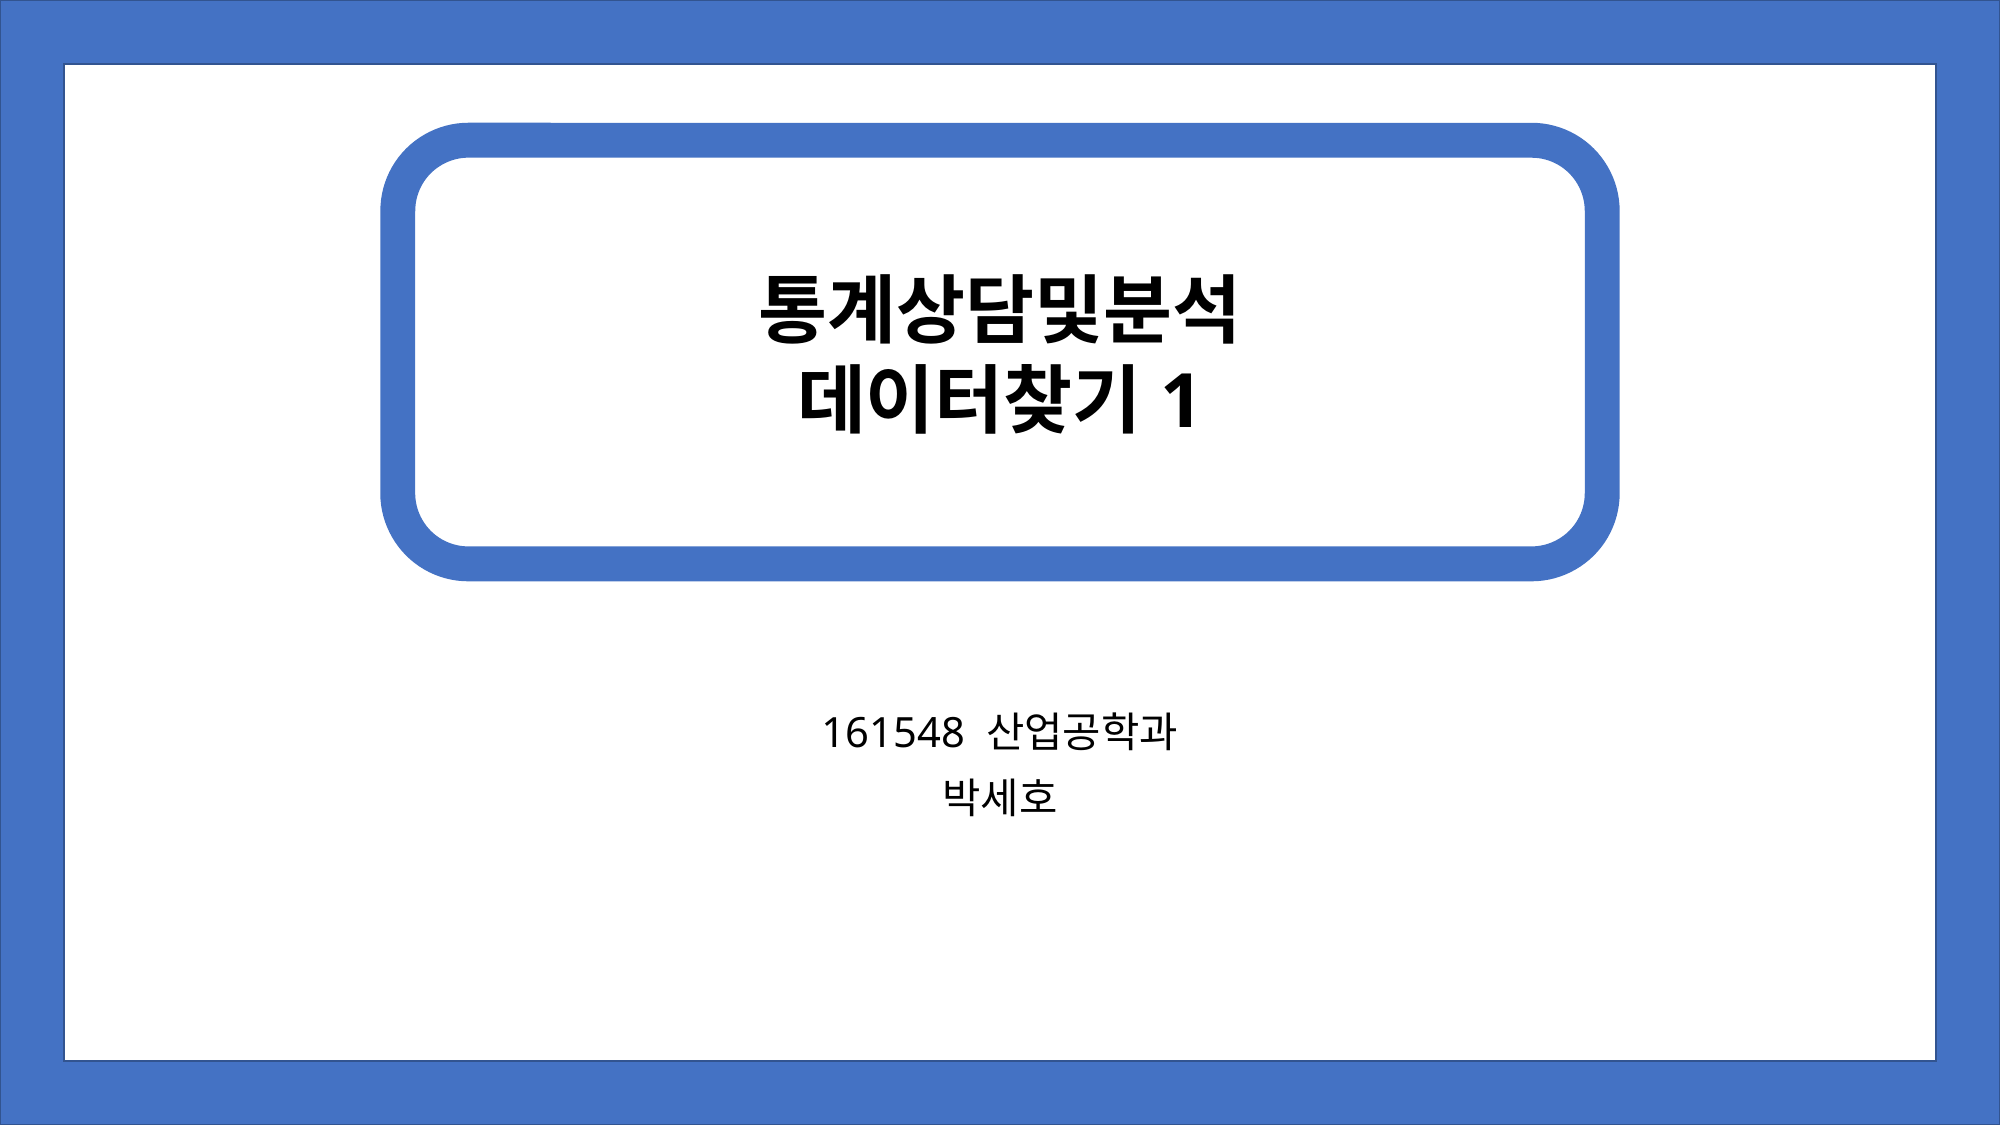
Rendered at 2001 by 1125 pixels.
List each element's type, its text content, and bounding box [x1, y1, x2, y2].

text_box [0, 0, 2000, 1125]
text_box 통계상담및분석 데이터찾기1 [396, 139, 1604, 565]
subtitle 161548 산업공학과 박세호 [249, 704, 1750, 976]
